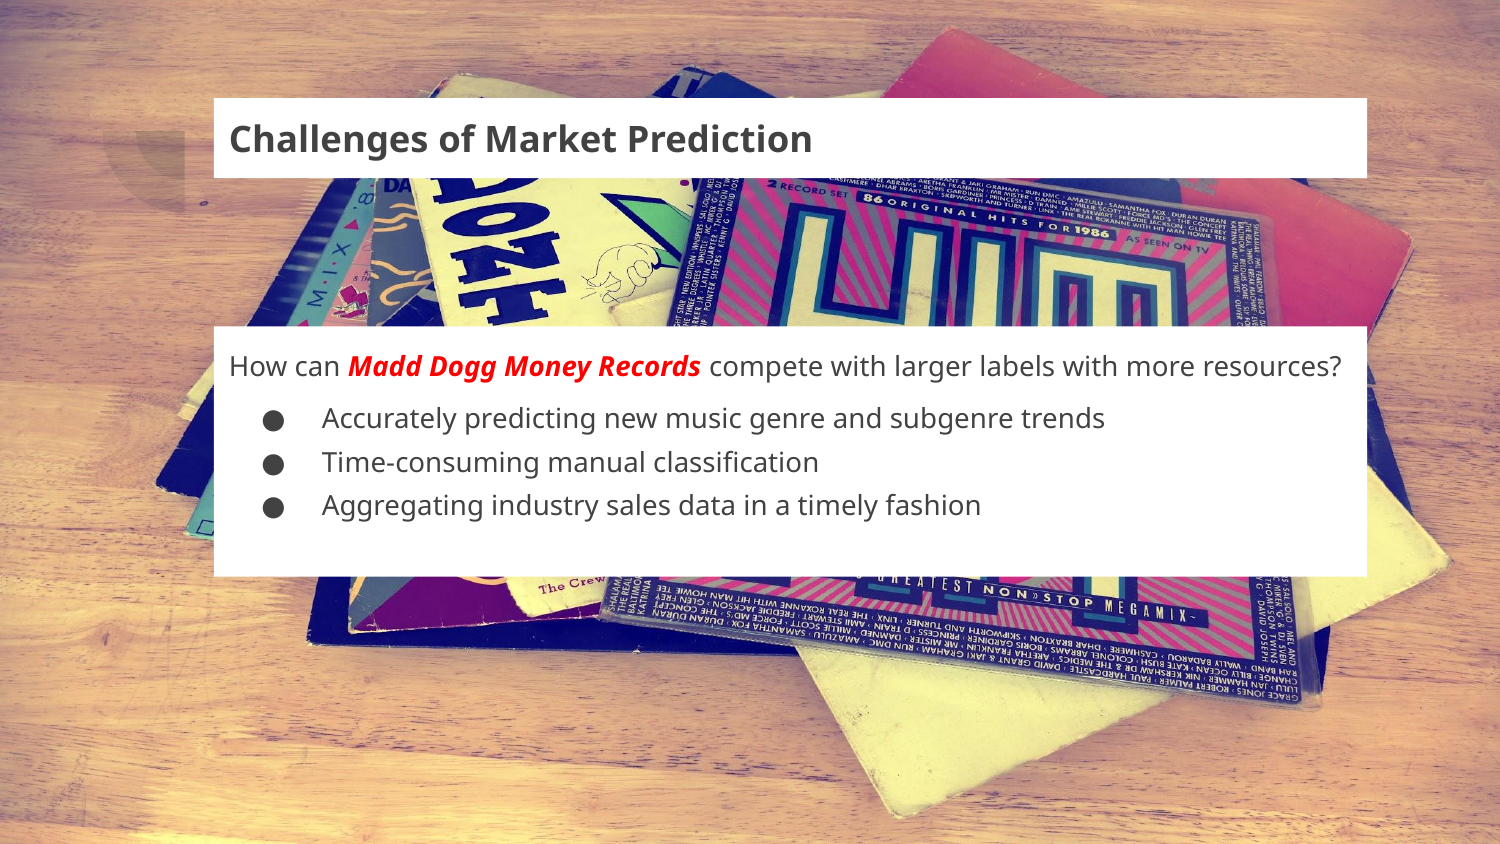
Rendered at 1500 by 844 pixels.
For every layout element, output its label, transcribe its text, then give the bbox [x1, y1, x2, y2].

picture [0, 0, 1500, 844]
title Challenges of Market Prediction [213, 98, 1368, 179]
list How can Madd Dogg Money Records compete with larger labels with more resources? Accurately predicting new music genre and subgenre trends Time-consuming manual classification Aggregating industry sales data in a timely fashion [213, 326, 1368, 577]
